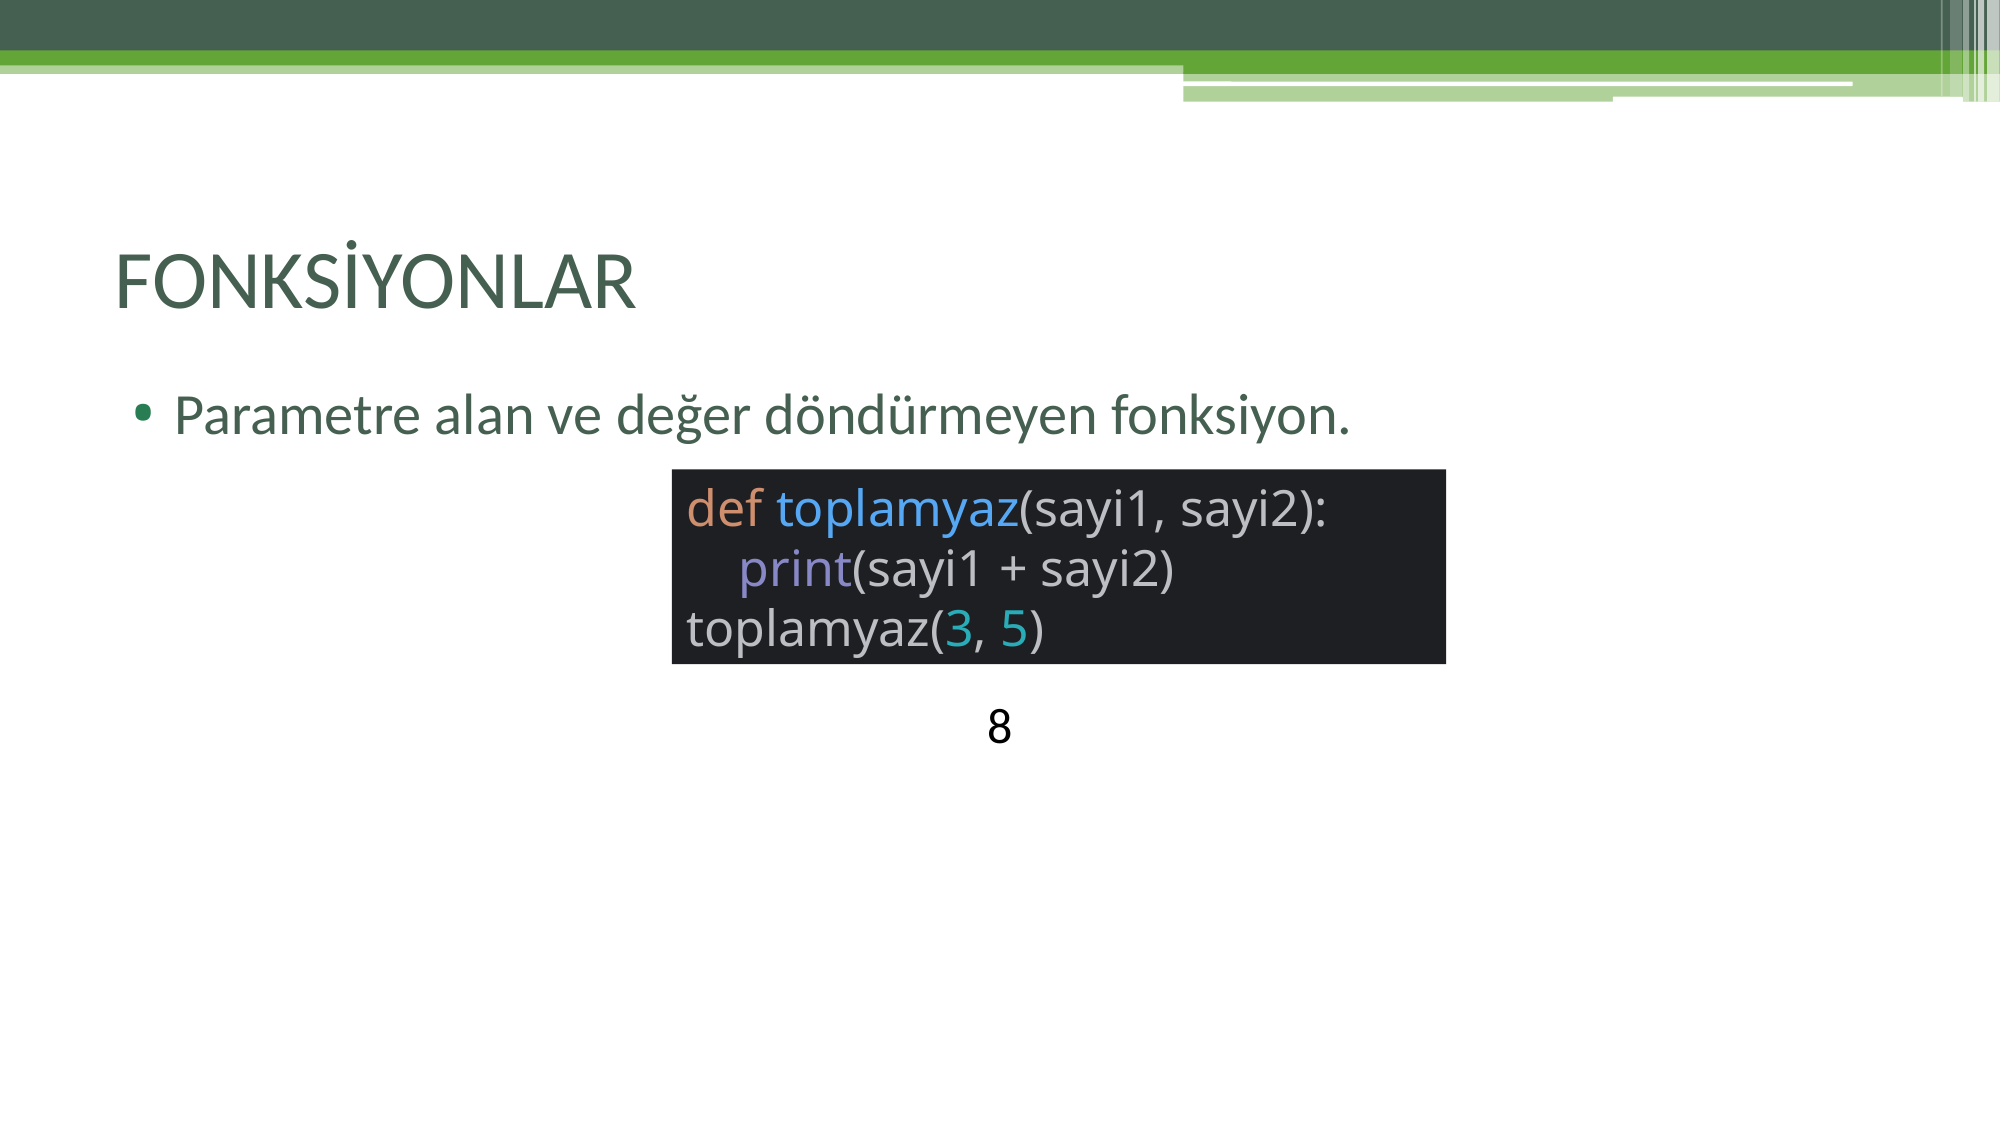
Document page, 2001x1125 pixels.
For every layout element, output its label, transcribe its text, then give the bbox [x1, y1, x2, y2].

text_box 8 [972, 685, 1028, 761]
list Parametre alan ve değer döndürmeyen fonksiyon. [99, 368, 1900, 1079]
text_box def toplamyaz(sayi1, sayi2): print(sayi1 + sayi2) toplamyaz(3, 5) [671, 469, 1447, 665]
title FONKSİYONLAR [99, 187, 1900, 363]
